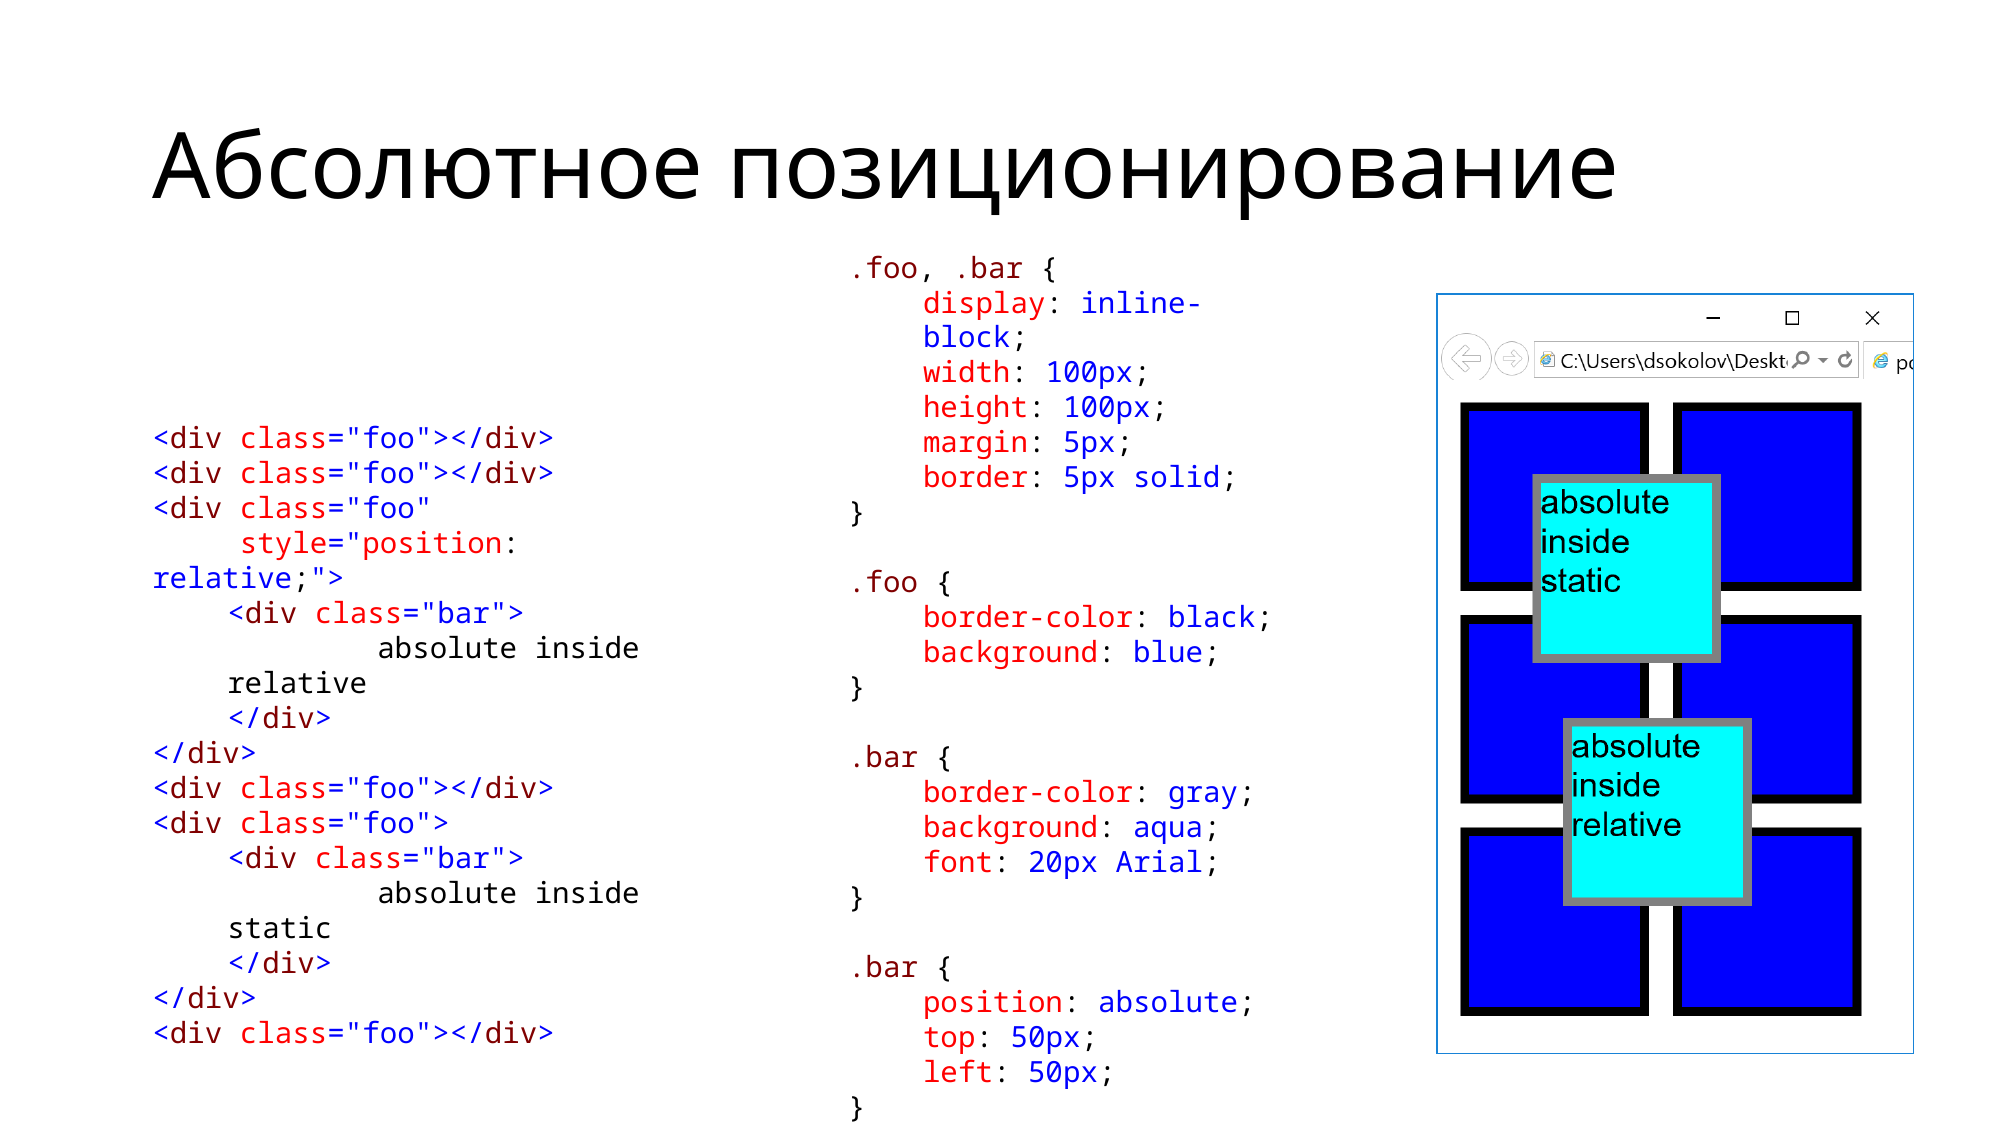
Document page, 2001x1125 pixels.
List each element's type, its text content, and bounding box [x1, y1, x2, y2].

title Абсолютное позиционирование [137, 59, 1863, 278]
text_box .foo, .bar { display: inline-block; width: 100px; height: 100px; margin: 5px; border: 5px solid; } .foo { border-color: black; background: blue; } .bar { border-color: gray; background: aqua; font: 20px Arial; } .bar { position: absolute; top: 50px; left: 50px; } [833, 241, 1321, 1125]
picture [1436, 293, 1914, 1054]
text_box <div class="foo"></div> <div class="foo"></div> <div class="foo" style="position: relative;"> <div class="bar"> absolute inside relative </div> </div> <div class="foo"></div> <div class="foo"> <div class="bar"> absolute inside static </div> </div> <div class="foo"></div> [137, 412, 718, 1057]
